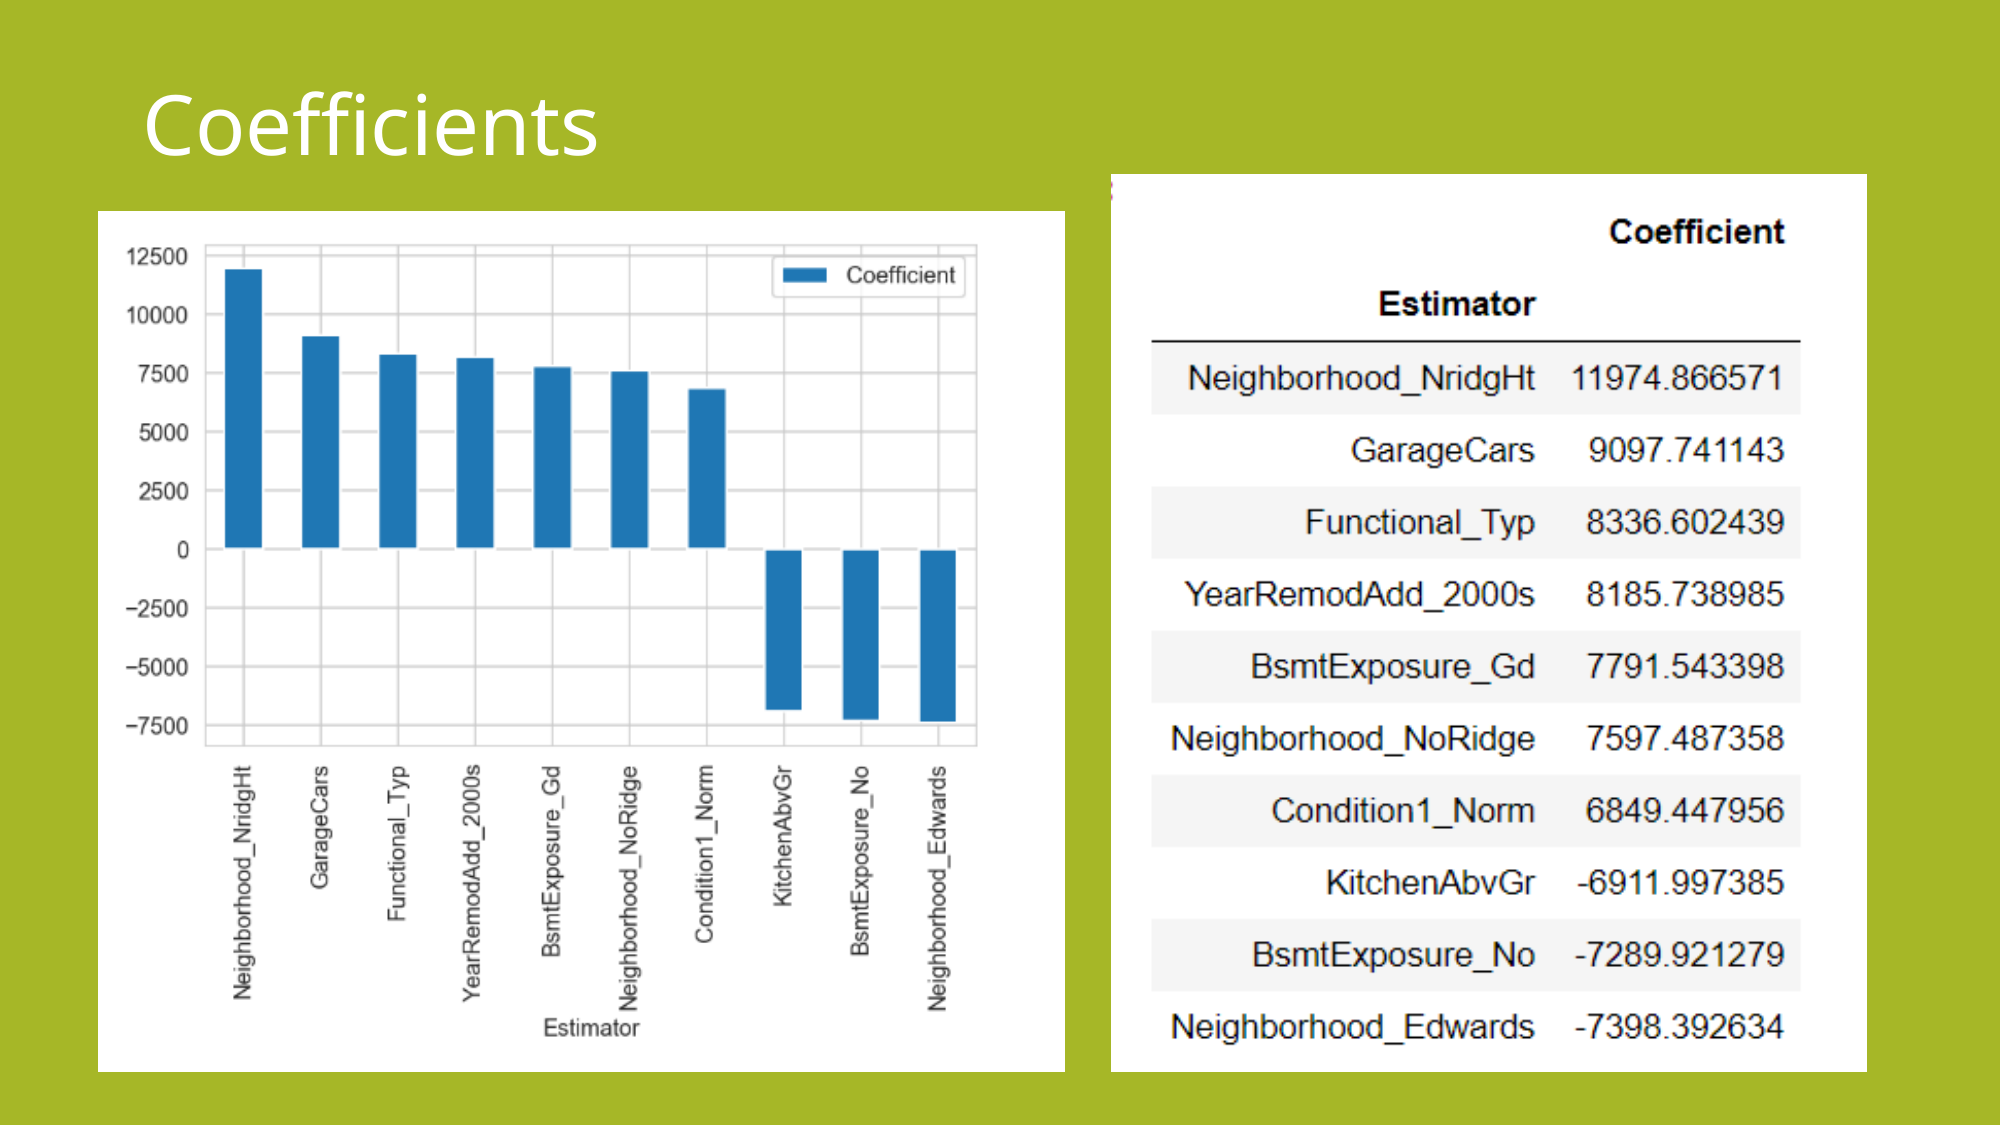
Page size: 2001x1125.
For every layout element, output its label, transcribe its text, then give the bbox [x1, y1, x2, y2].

text_box Coefficients [128, 64, 1036, 180]
picture [98, 210, 1066, 1073]
picture [1111, 174, 1868, 1073]
